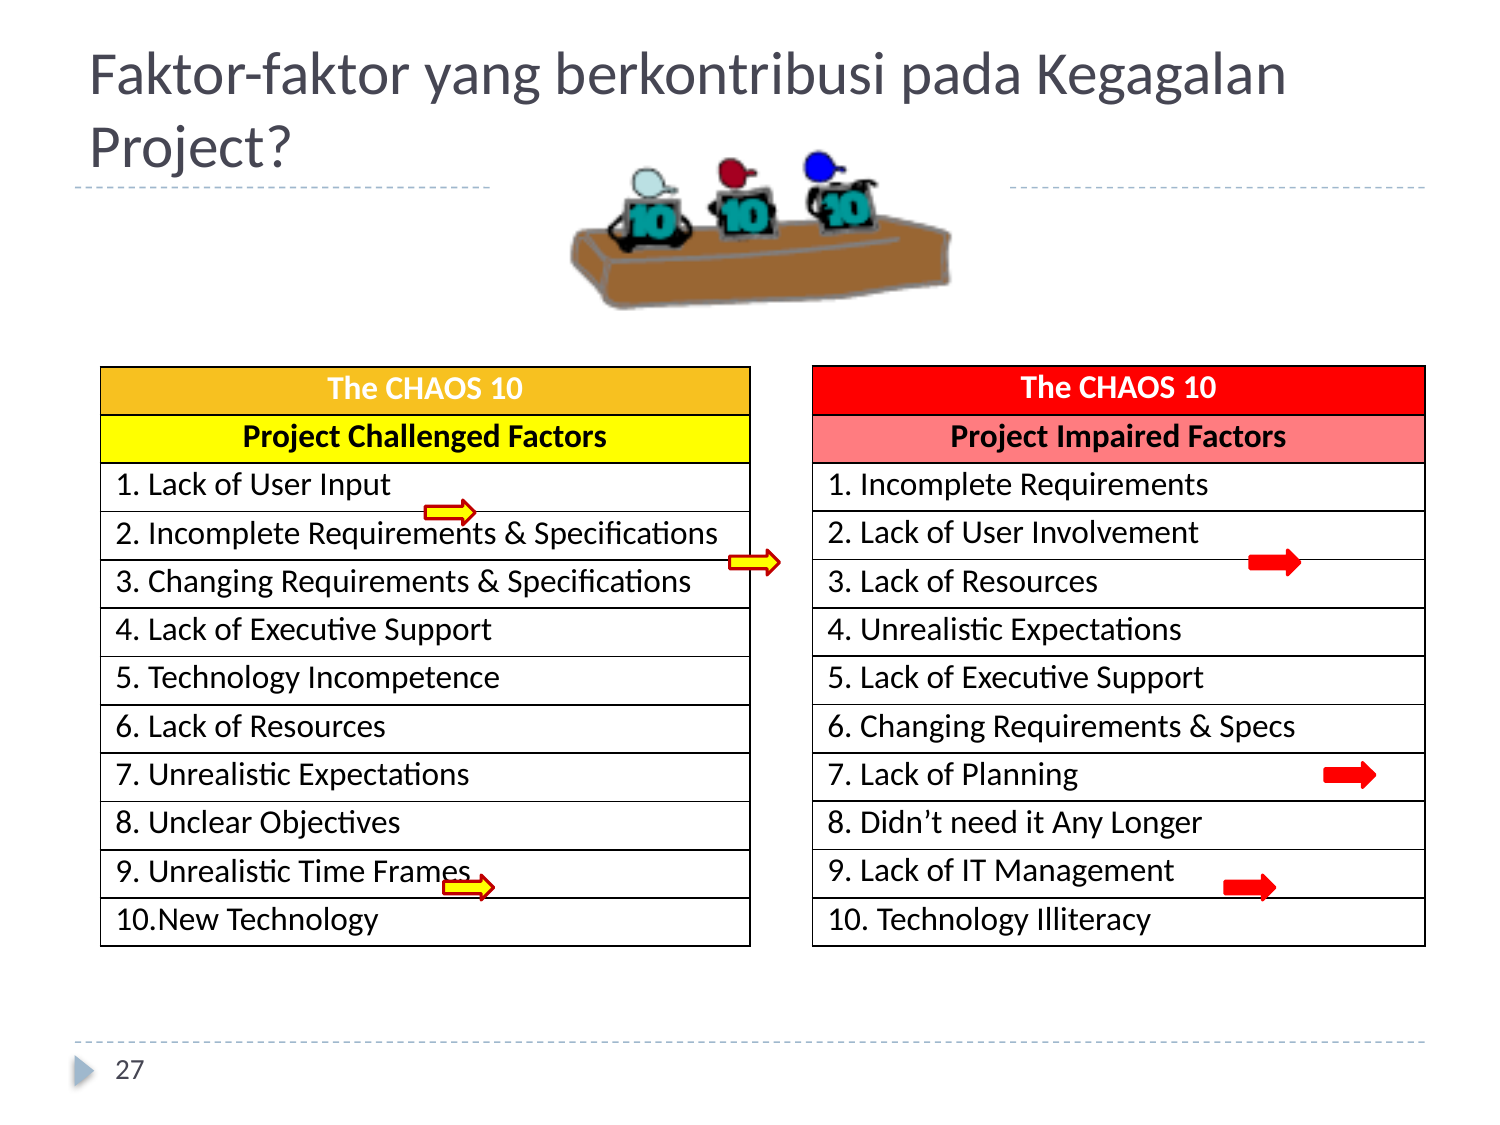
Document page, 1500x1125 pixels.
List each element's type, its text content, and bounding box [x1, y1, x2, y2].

text_box [1223, 873, 1277, 902]
text_box [423, 498, 477, 527]
table_cell 6. Changing Requirements & Specs [813, 705, 1424, 752]
table_cell 4. Lack of Executive Support [101, 609, 749, 656]
table_cell 5. Lack of Executive Support [813, 657, 1424, 704]
table_cell 8. Unclear Objectives [101, 802, 749, 849]
table_cell Project Challenged Factors [101, 416, 749, 462]
table_cell 5. Technology Incompetence [101, 657, 749, 704]
table_cell 10.New Technology [101, 899, 749, 945]
table_header The CHAOS 10 [101, 368, 749, 414]
text_box [1323, 761, 1377, 789]
table_cell Project Impaired Factors [813, 416, 1424, 462]
table_cell 3. Lack of Resources [813, 560, 1424, 607]
table_cell 2. Incomplete Requirements & Specifications [101, 512, 749, 559]
table_cell 10. Technology Illiteracy [813, 899, 1424, 945]
slide_number 27 [100, 1042, 426, 1103]
title Faktor-faktor yang berkontribusi pada Kegagalan Project? [75, 24, 1425, 188]
table_cell 8. Didn’t need it Any Longer [813, 802, 1424, 849]
table_cell 7. Unrealistic Expectations [101, 754, 749, 801]
table_header The CHAOS 10 [813, 367, 1424, 414]
picture [493, 137, 1007, 346]
table_cell 1. Lack of User Input [101, 464, 749, 511]
text_box [728, 548, 781, 577]
table_cell 1. Incomplete Requirements [813, 464, 1424, 510]
table_cell 3. Changing Requirements & Specifications [101, 561, 749, 607]
table_cell 9. Unrealistic Time Frames [101, 851, 749, 897]
table_cell 7. Lack of Planning [813, 754, 1424, 800]
table_cell 9. Lack of IT Management [813, 850, 1424, 897]
text_box [442, 873, 495, 902]
text_box [1248, 548, 1302, 577]
table_cell 2. Lack of User Involvement [813, 512, 1424, 559]
table_cell 6. Lack of Resources [101, 706, 749, 752]
table_cell 4. Unrealistic Expectations [813, 609, 1424, 655]
